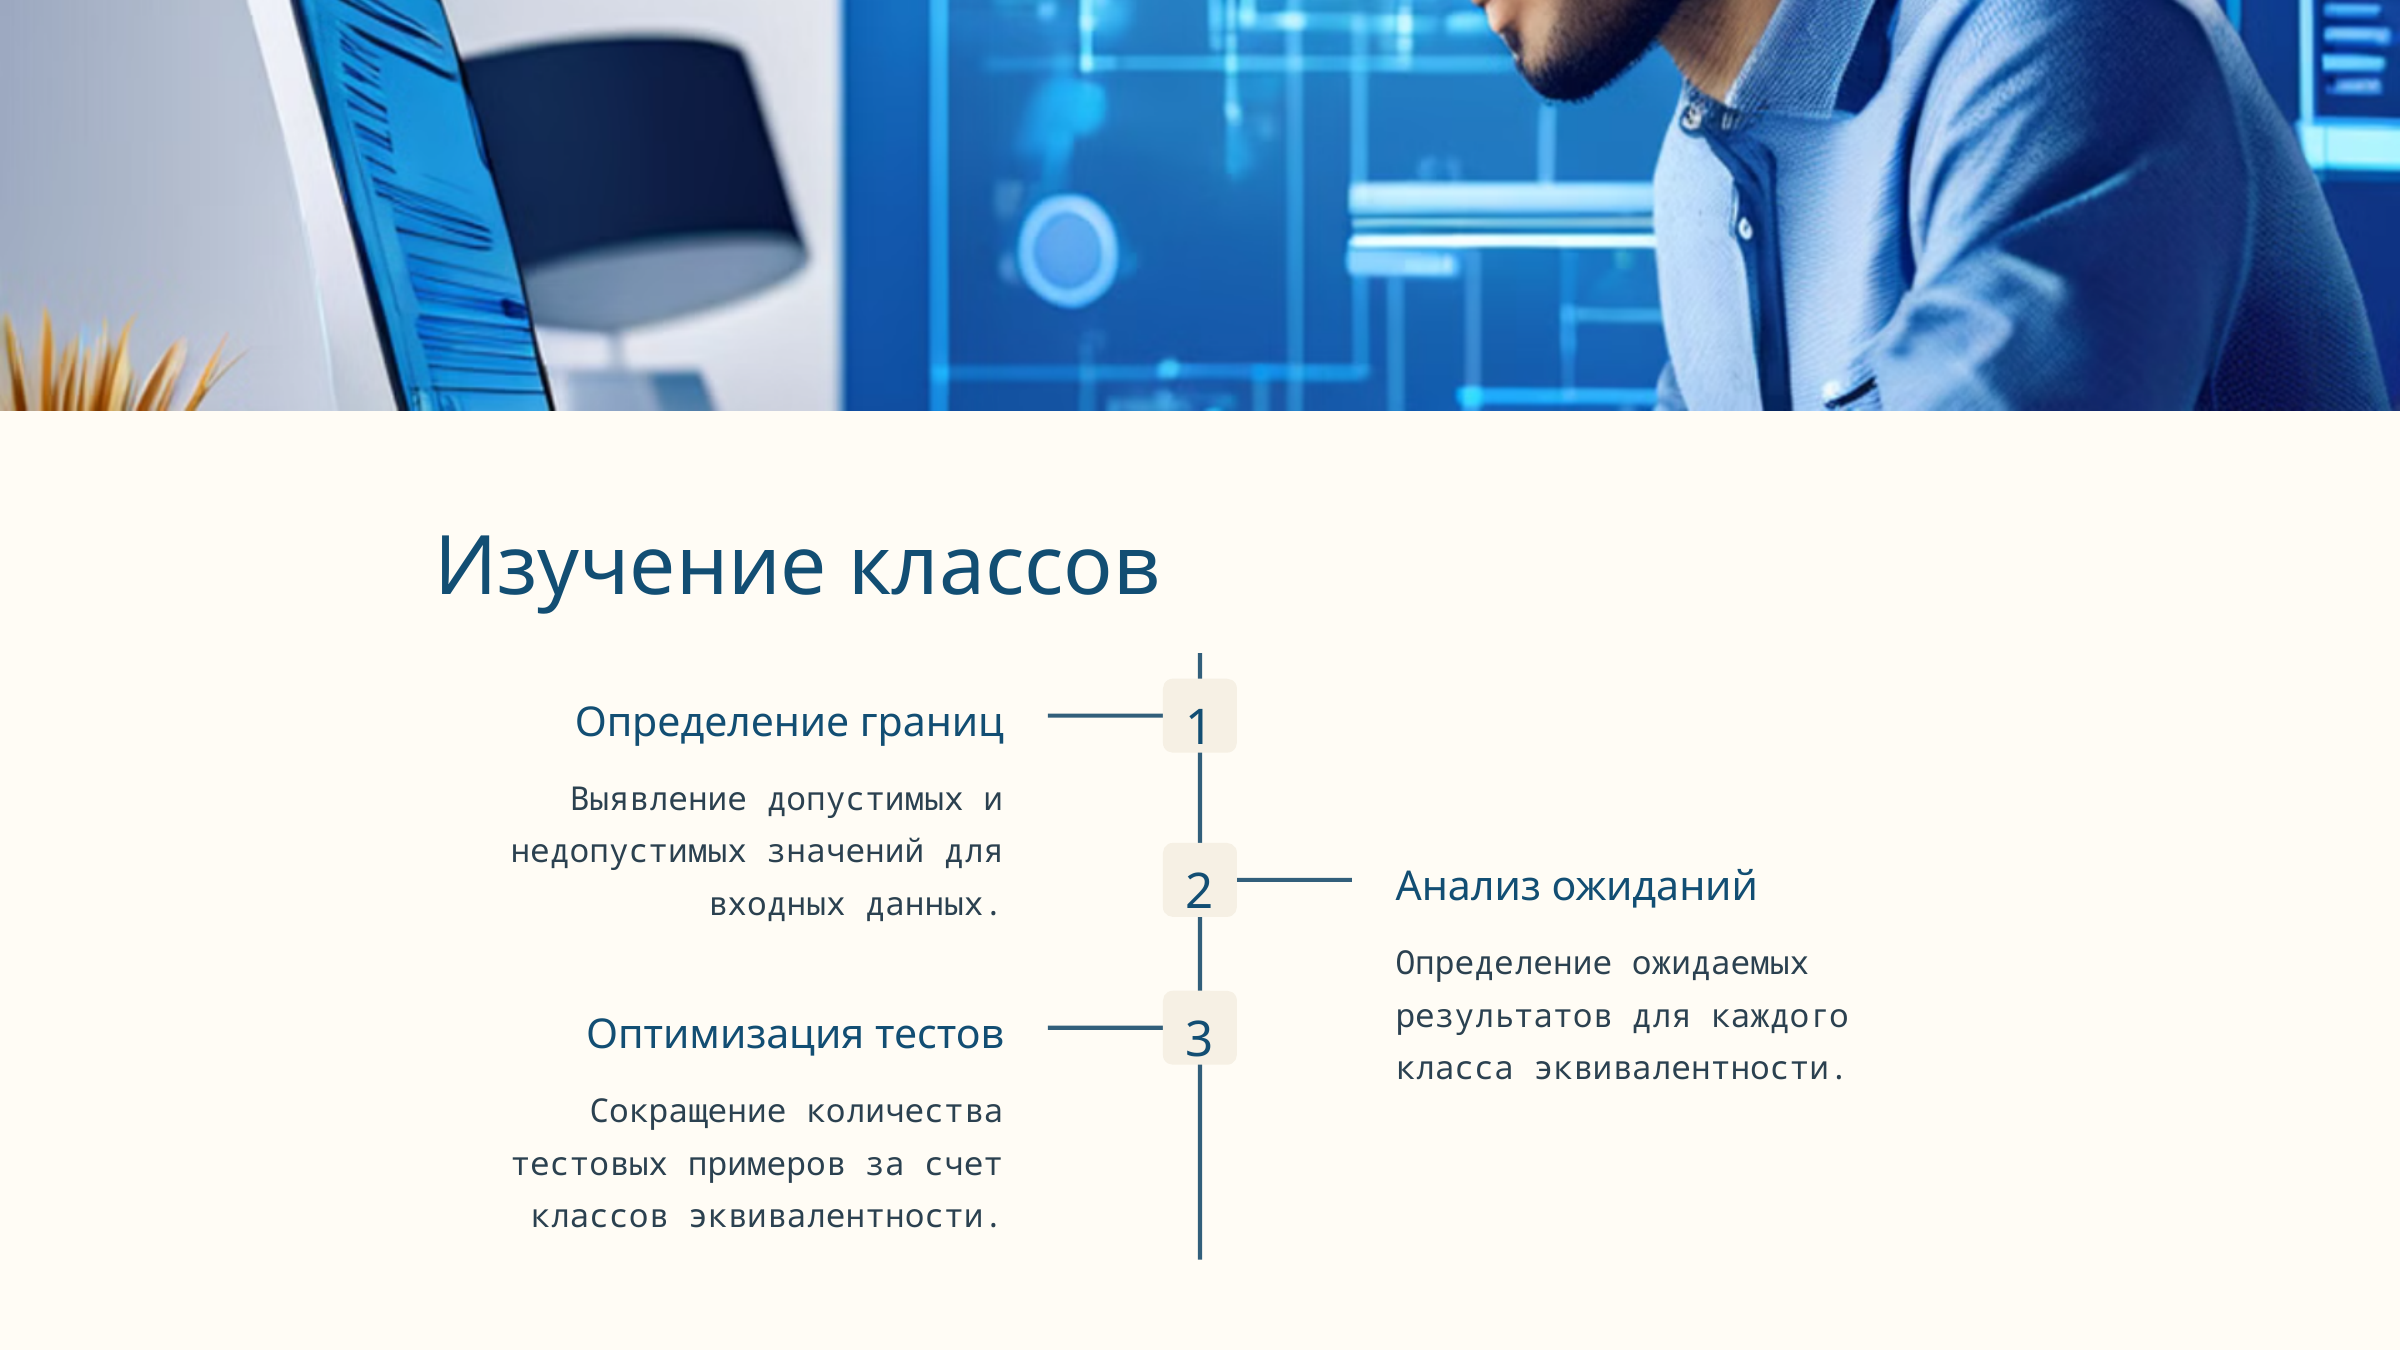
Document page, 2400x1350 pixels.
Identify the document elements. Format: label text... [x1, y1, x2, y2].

text_box 2 [1186, 849, 1214, 911]
text_box [1197, 917, 1203, 990]
text_box Определение границ [591, 685, 1020, 738]
text_box Сокращение количества тестовых примеров за счет классов эквивалентности. [419, 1069, 1020, 1227]
text_box [1162, 842, 1237, 917]
text_box 1 [1188, 684, 1212, 747]
text_box Оптимизация тестов [602, 997, 1020, 1050]
text_box [1162, 990, 1237, 1065]
text_box [1197, 1065, 1203, 1260]
picture [0, 0, 2400, 411]
text_box Определение ожидаемых результатов для каждого класса эквивалентности. [1380, 921, 1981, 1027]
text_box Анализ ожиданий [1380, 850, 1792, 902]
text_box [0, 422, 2400, 1350]
text_box [1047, 1025, 1162, 1030]
text_box Изучение классов [419, 501, 1241, 604]
text_box [1197, 653, 1203, 678]
text_box [1162, 678, 1237, 753]
text_box [1237, 877, 1352, 882]
text_box 3 [1186, 996, 1214, 1059]
text_box Выявление допустимых и недопустимых значений для входных данных. [419, 756, 1020, 862]
text_box [1197, 753, 1203, 842]
text_box [1047, 713, 1162, 718]
